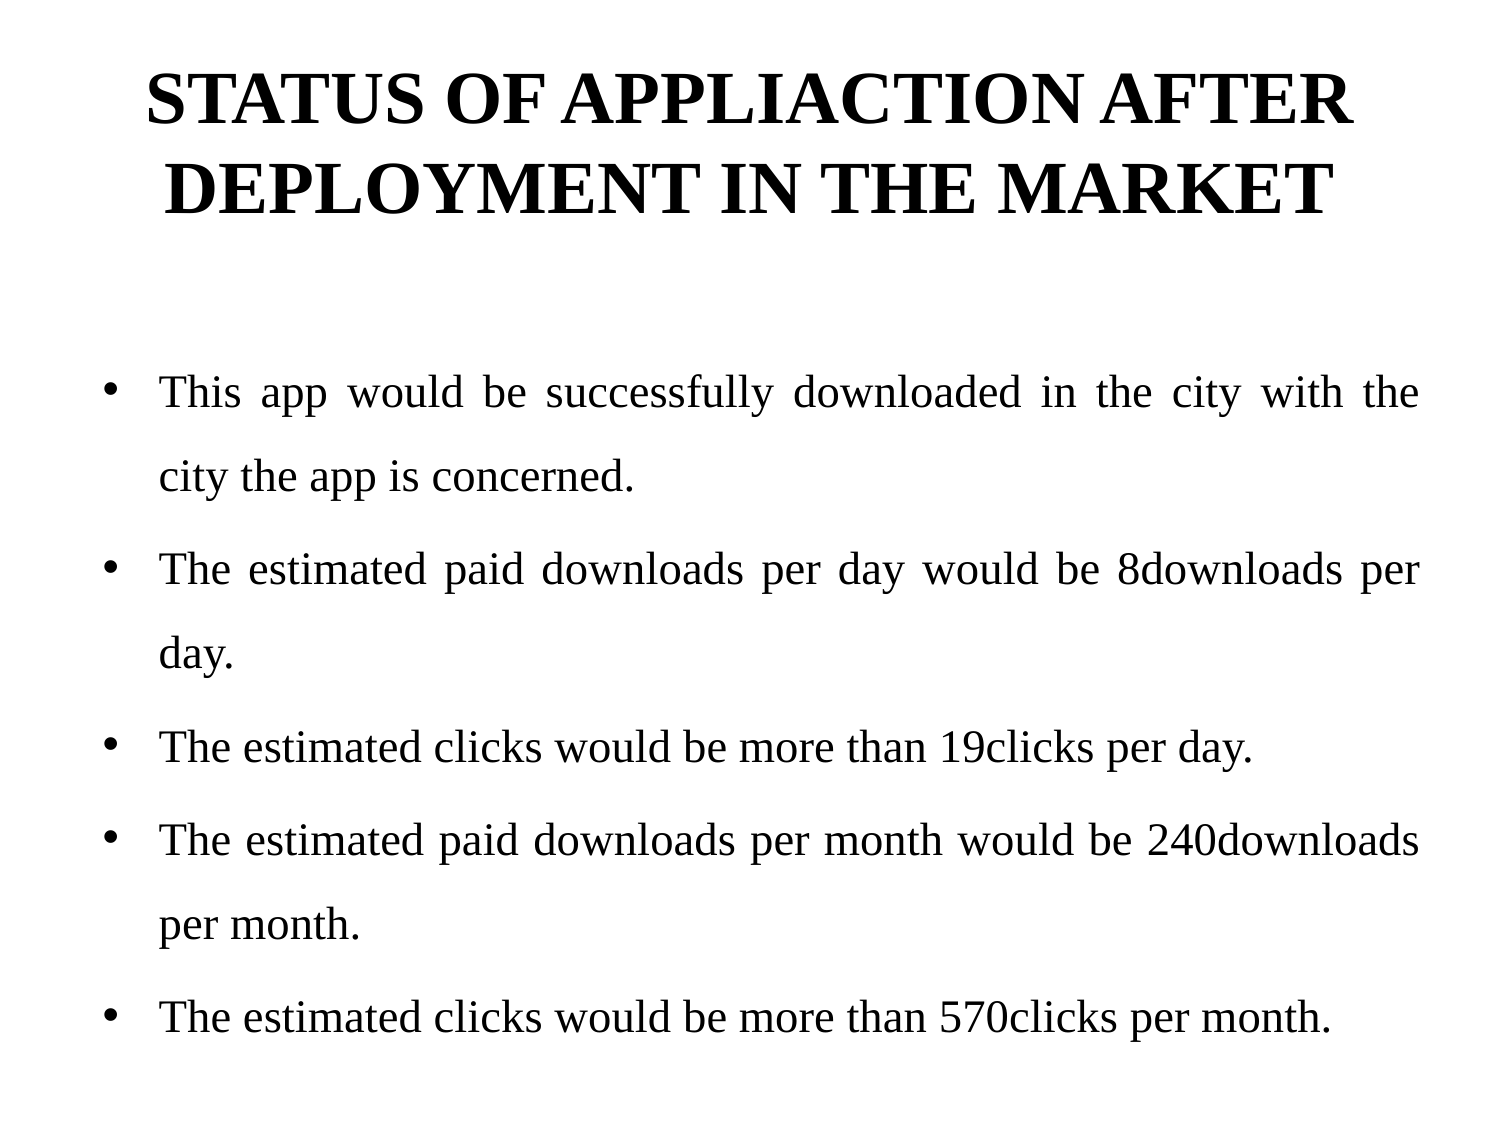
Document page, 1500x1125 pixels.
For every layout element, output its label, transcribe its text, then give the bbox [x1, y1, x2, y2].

list This app would be successfully downloaded in the city with the city the app is concerned. The estimated paid downloads per day would be 8downloads per day. The estimated clicks would be more than 19clicks per day. The estimated paid downloads per month would be 240downloads per month. The estimated clicks would be more than 570clicks per month. [87, 324, 1438, 1068]
title STATUS OF APPLIACTION AFTER DEPLOYMENT IN THE MARKET [75, 45, 1425, 233]
